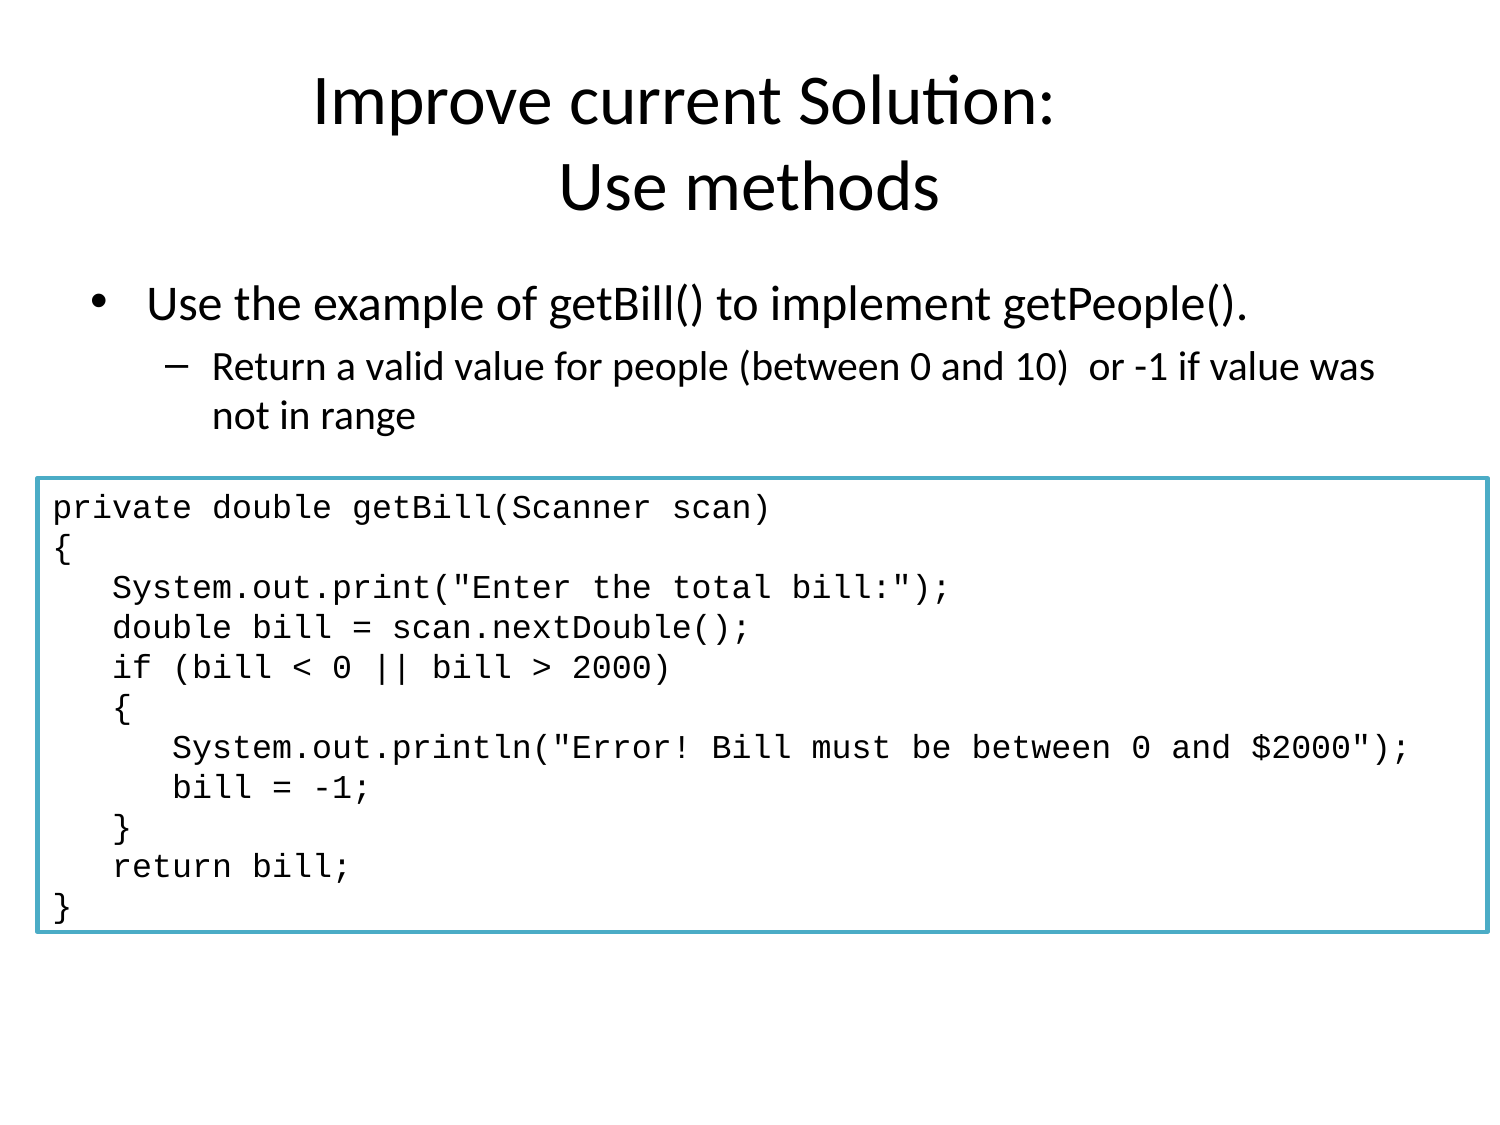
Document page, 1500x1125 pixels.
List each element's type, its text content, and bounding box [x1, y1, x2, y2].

title Improve current Solution: Use methods [75, 45, 1425, 233]
text_box private double getBill(Scanner scan) { System.out.print("Enter the total bill:"); double bill = scan.nextDouble(); if (bill < 0 || bill > 2000) { System.out.println("Error! Bill must be between 0 and $2000"); bill = -1; } return bill; } [35, 476, 1490, 934]
list Use the example of getBill() to implement getPeople(). Return a valid value for people (between 0 and 10) or -1 if value was not in range [75, 262, 1425, 400]
